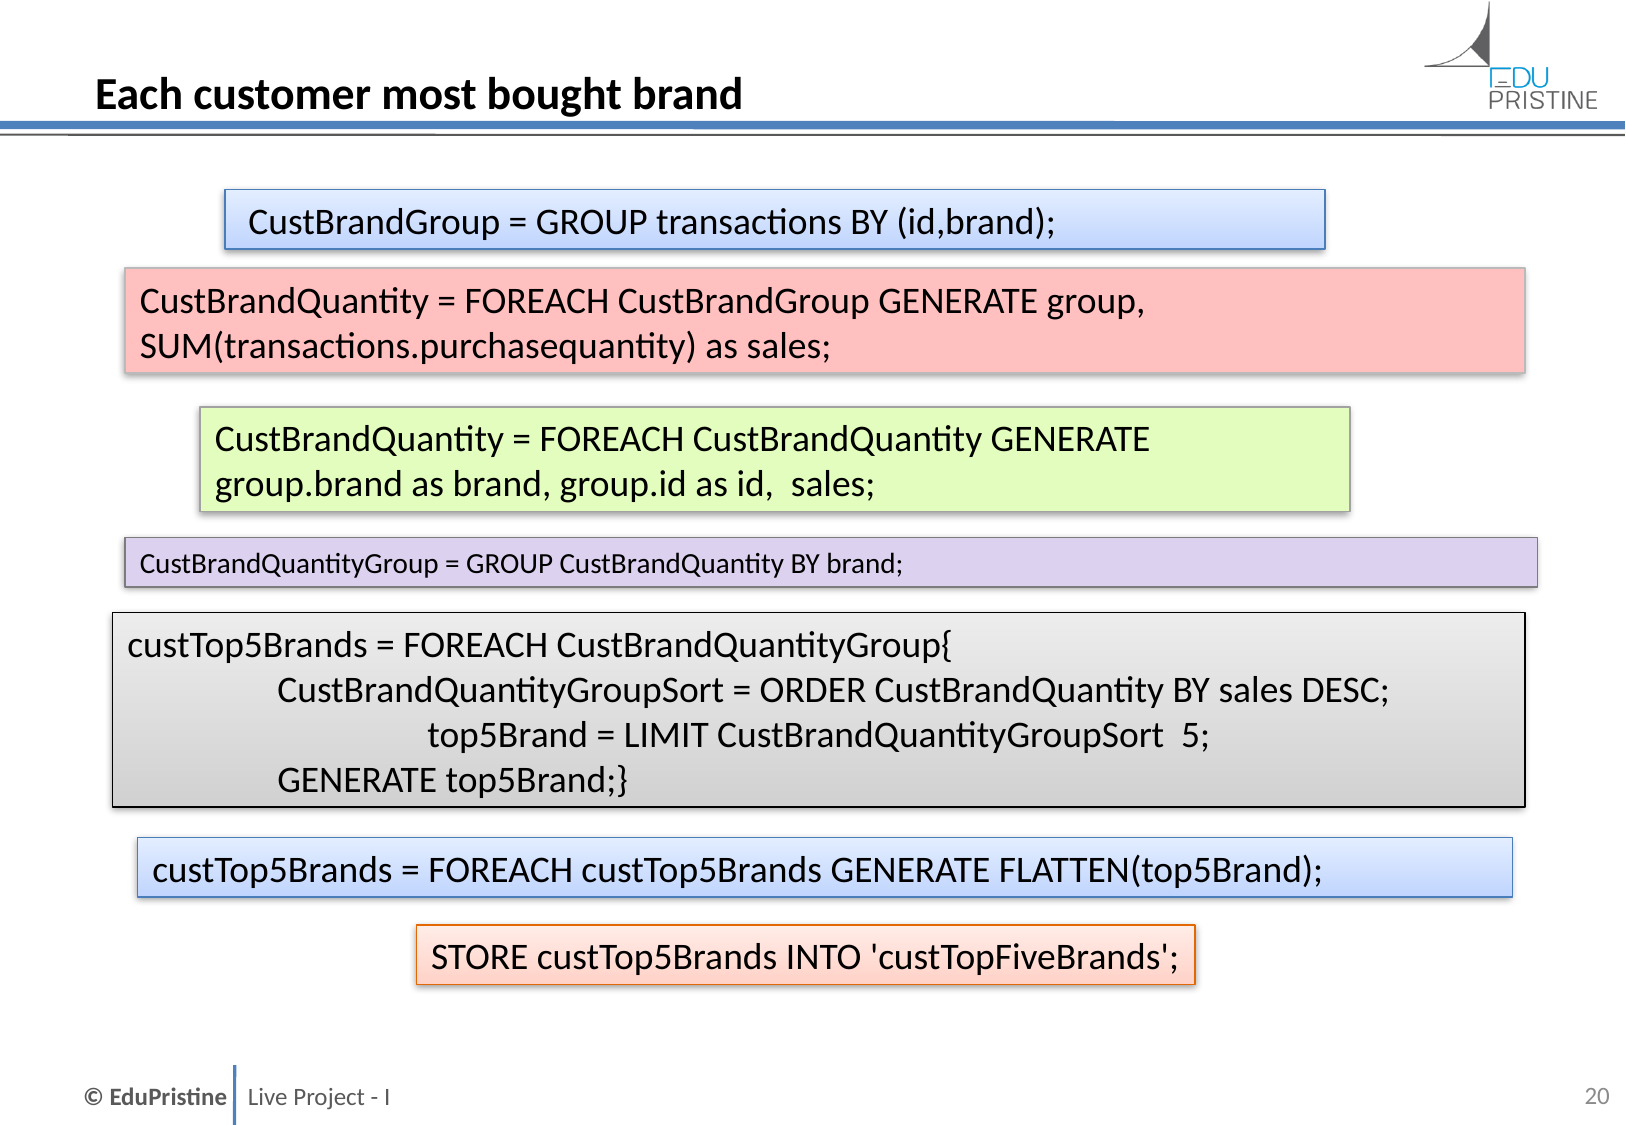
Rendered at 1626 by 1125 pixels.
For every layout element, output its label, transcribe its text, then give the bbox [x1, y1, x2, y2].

text_box STORE custTop5Brands INTO 'custTopFiveBrands'; [416, 924, 1196, 985]
text_box CustBrandGroup = GROUP transactions BY (id,brand); [224, 189, 1326, 250]
picture [1424, 1, 1597, 109]
slide_number 19 [1543, 1065, 1625, 1125]
text_box CustBrandQuantity = FOREACH CustBrandGroup GENERATE group, SUM(transactions.purchasequantity) as sales; [124, 267, 1526, 374]
text_box custTop5Brands = FOREACH custTop5Brands GENERATE FLATTEN(top5Brand); [137, 837, 1513, 898]
title Each customer most bought brand [87, 10, 1416, 126]
text_box custTop5Brands = FOREACH CustBrandQuantityGroup{ CustBrandQuantityGroupSort = ORDER CustBrandQuantity BY sales DESC; top5Brand = LIMIT CustBrandQuantityGroupSort 5; GENERATE top5Brand;} [112, 612, 1526, 808]
text_box CustBrandQuantity = FOREACH CustBrandQuantity GENERATE group.brand as brand, group.id as id, sales; [199, 406, 1351, 512]
text_box CustBrandQuantityGroup = GROUP CustBrandQuantity BY brand; [124, 537, 1538, 588]
